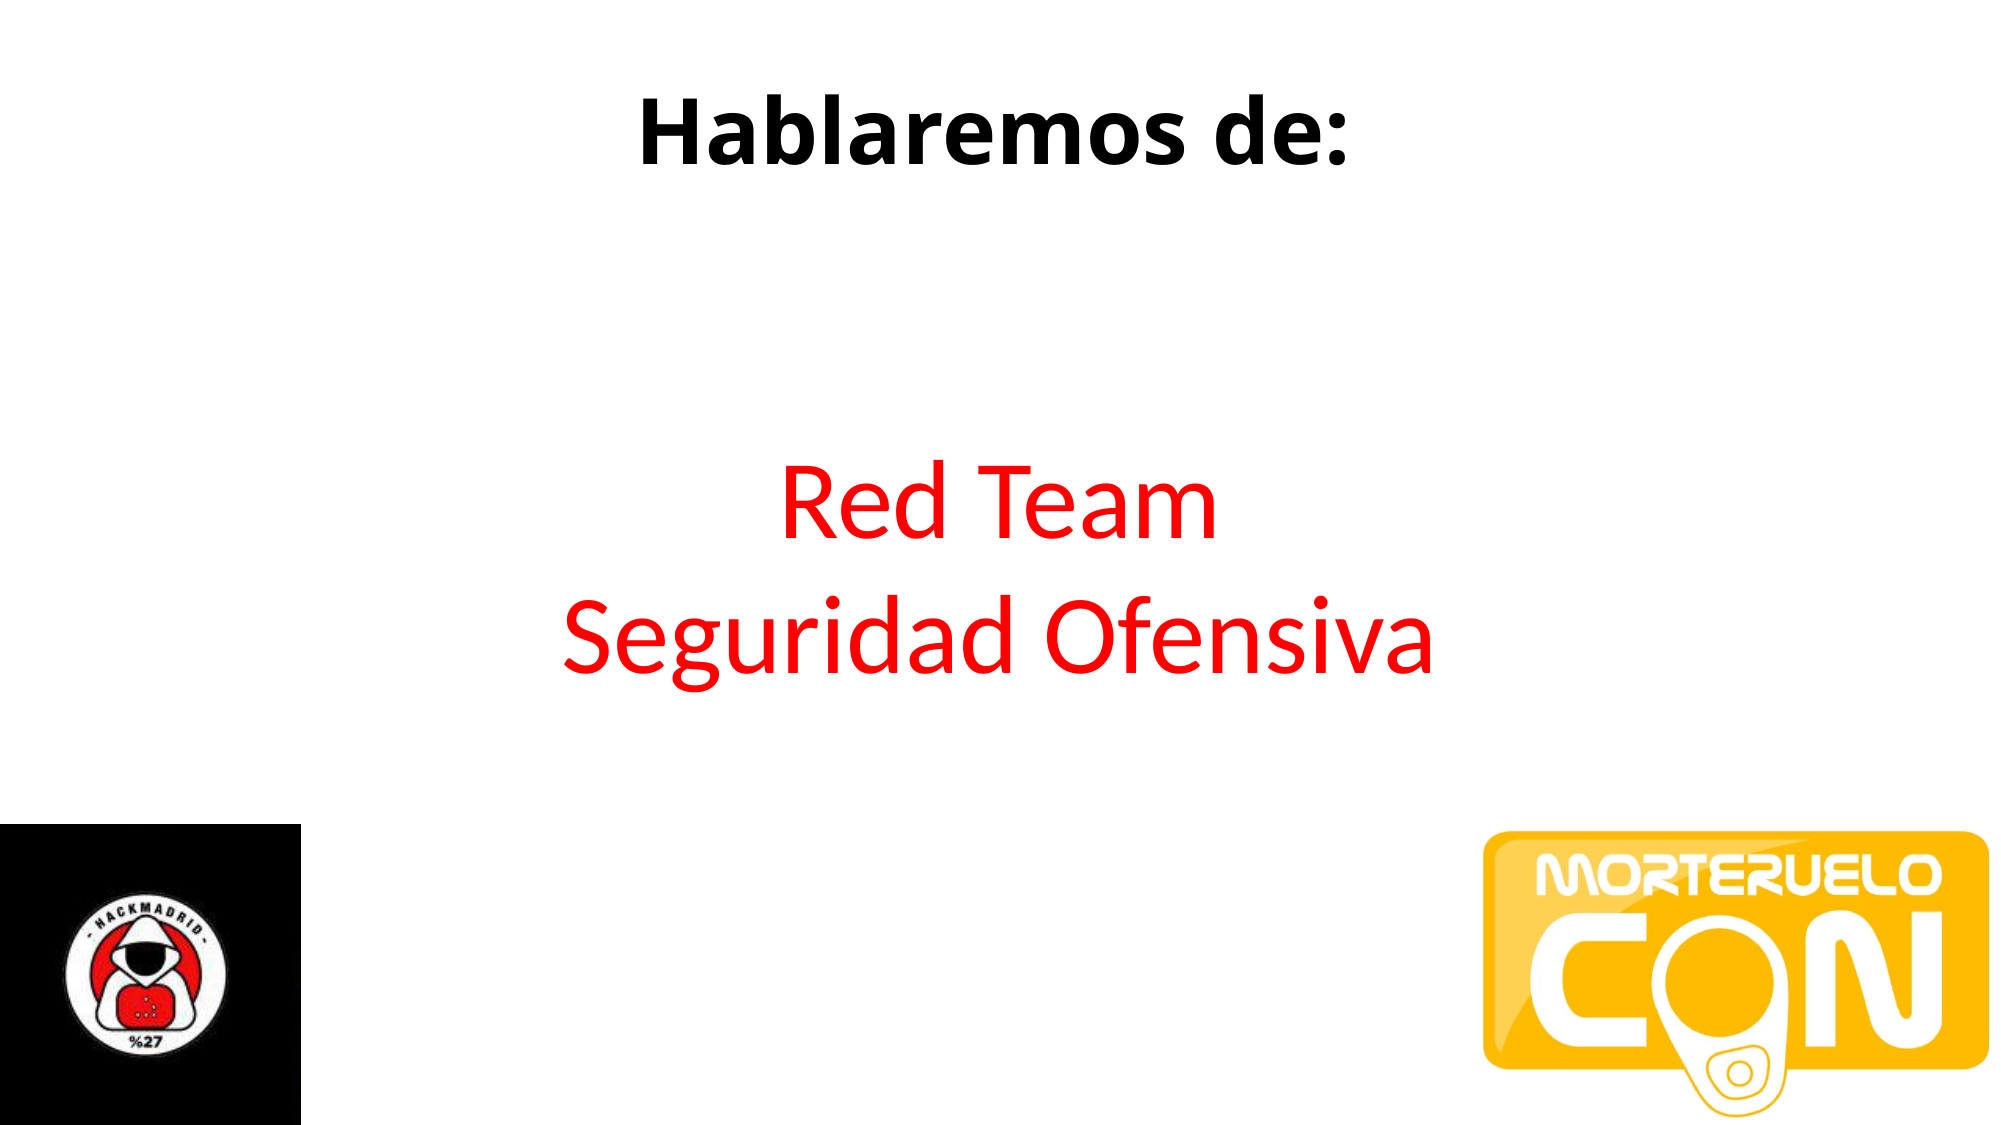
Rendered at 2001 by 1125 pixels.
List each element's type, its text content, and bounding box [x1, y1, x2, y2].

picture [0, 824, 301, 1125]
title Hablaremos de: [49, 26, 1937, 244]
picture [1474, 824, 2000, 1125]
text_box Red Team Seguridad Ofensiva [486, 418, 1513, 704]
